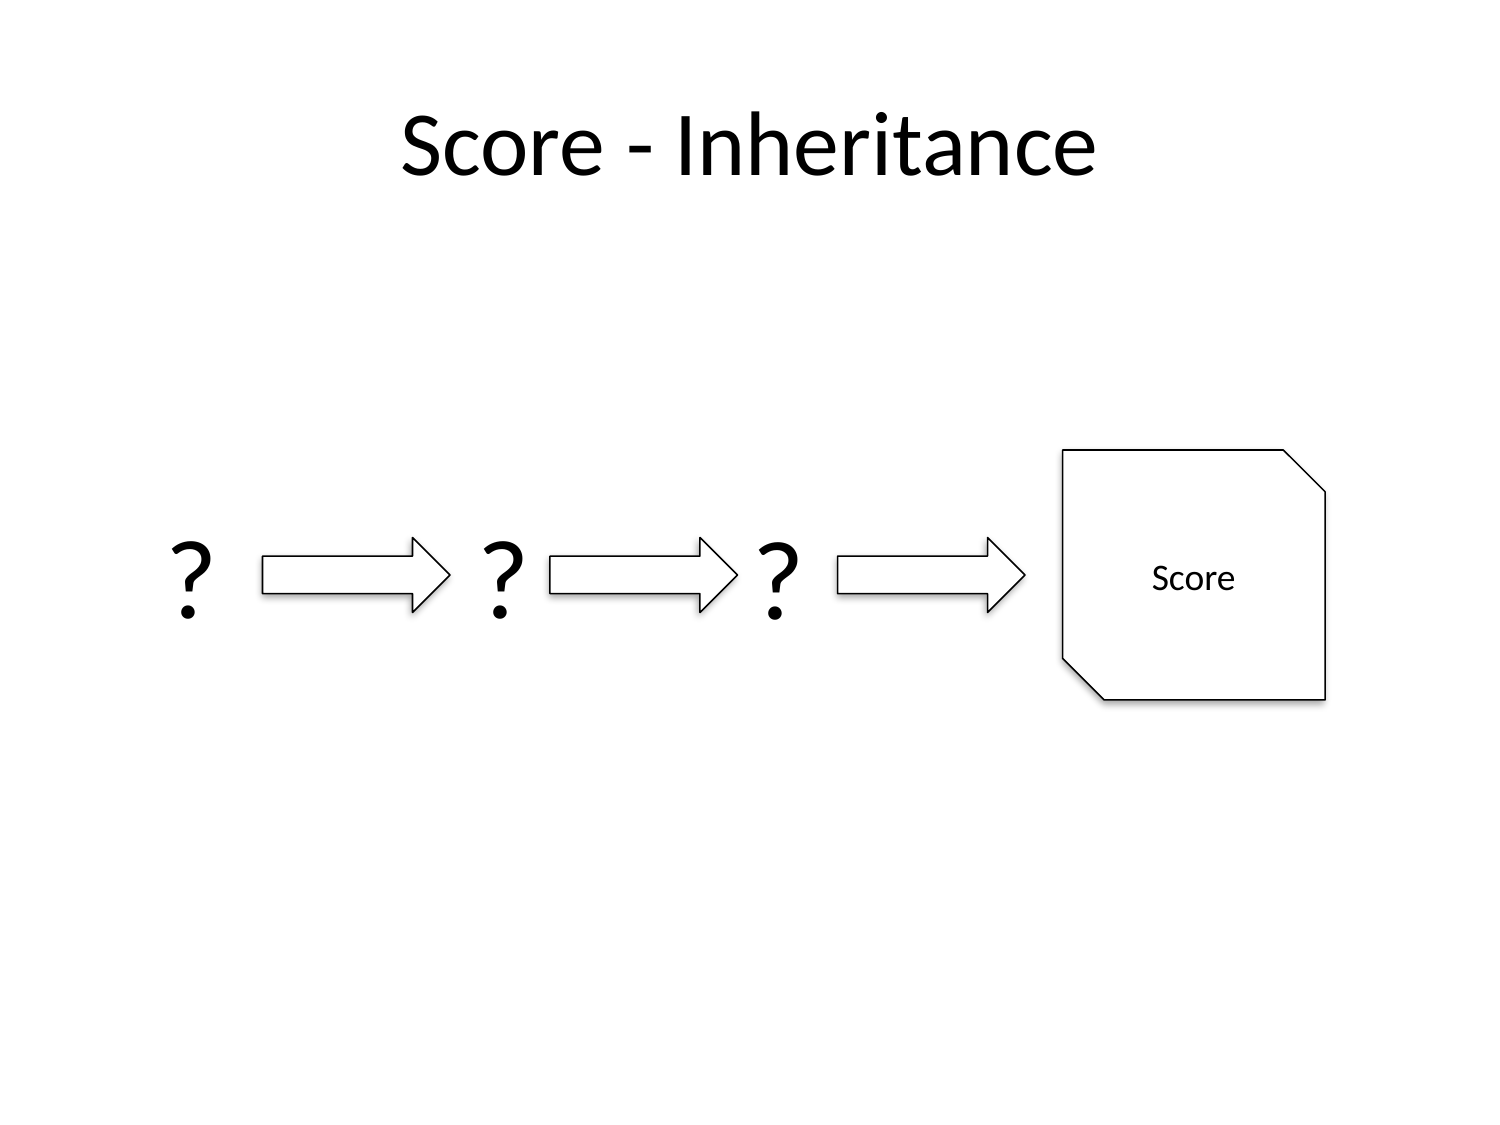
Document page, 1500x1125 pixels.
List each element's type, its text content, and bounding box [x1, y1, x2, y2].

text_box ? [150, 498, 233, 649]
text_box [836, 536, 1026, 614]
text_box ? [462, 498, 545, 649]
text_box ? [737, 499, 820, 650]
text_box [549, 536, 737, 614]
title Score - Inheritance [75, 45, 1425, 233]
text_box Score [1061, 449, 1326, 701]
text_box [261, 536, 451, 614]
